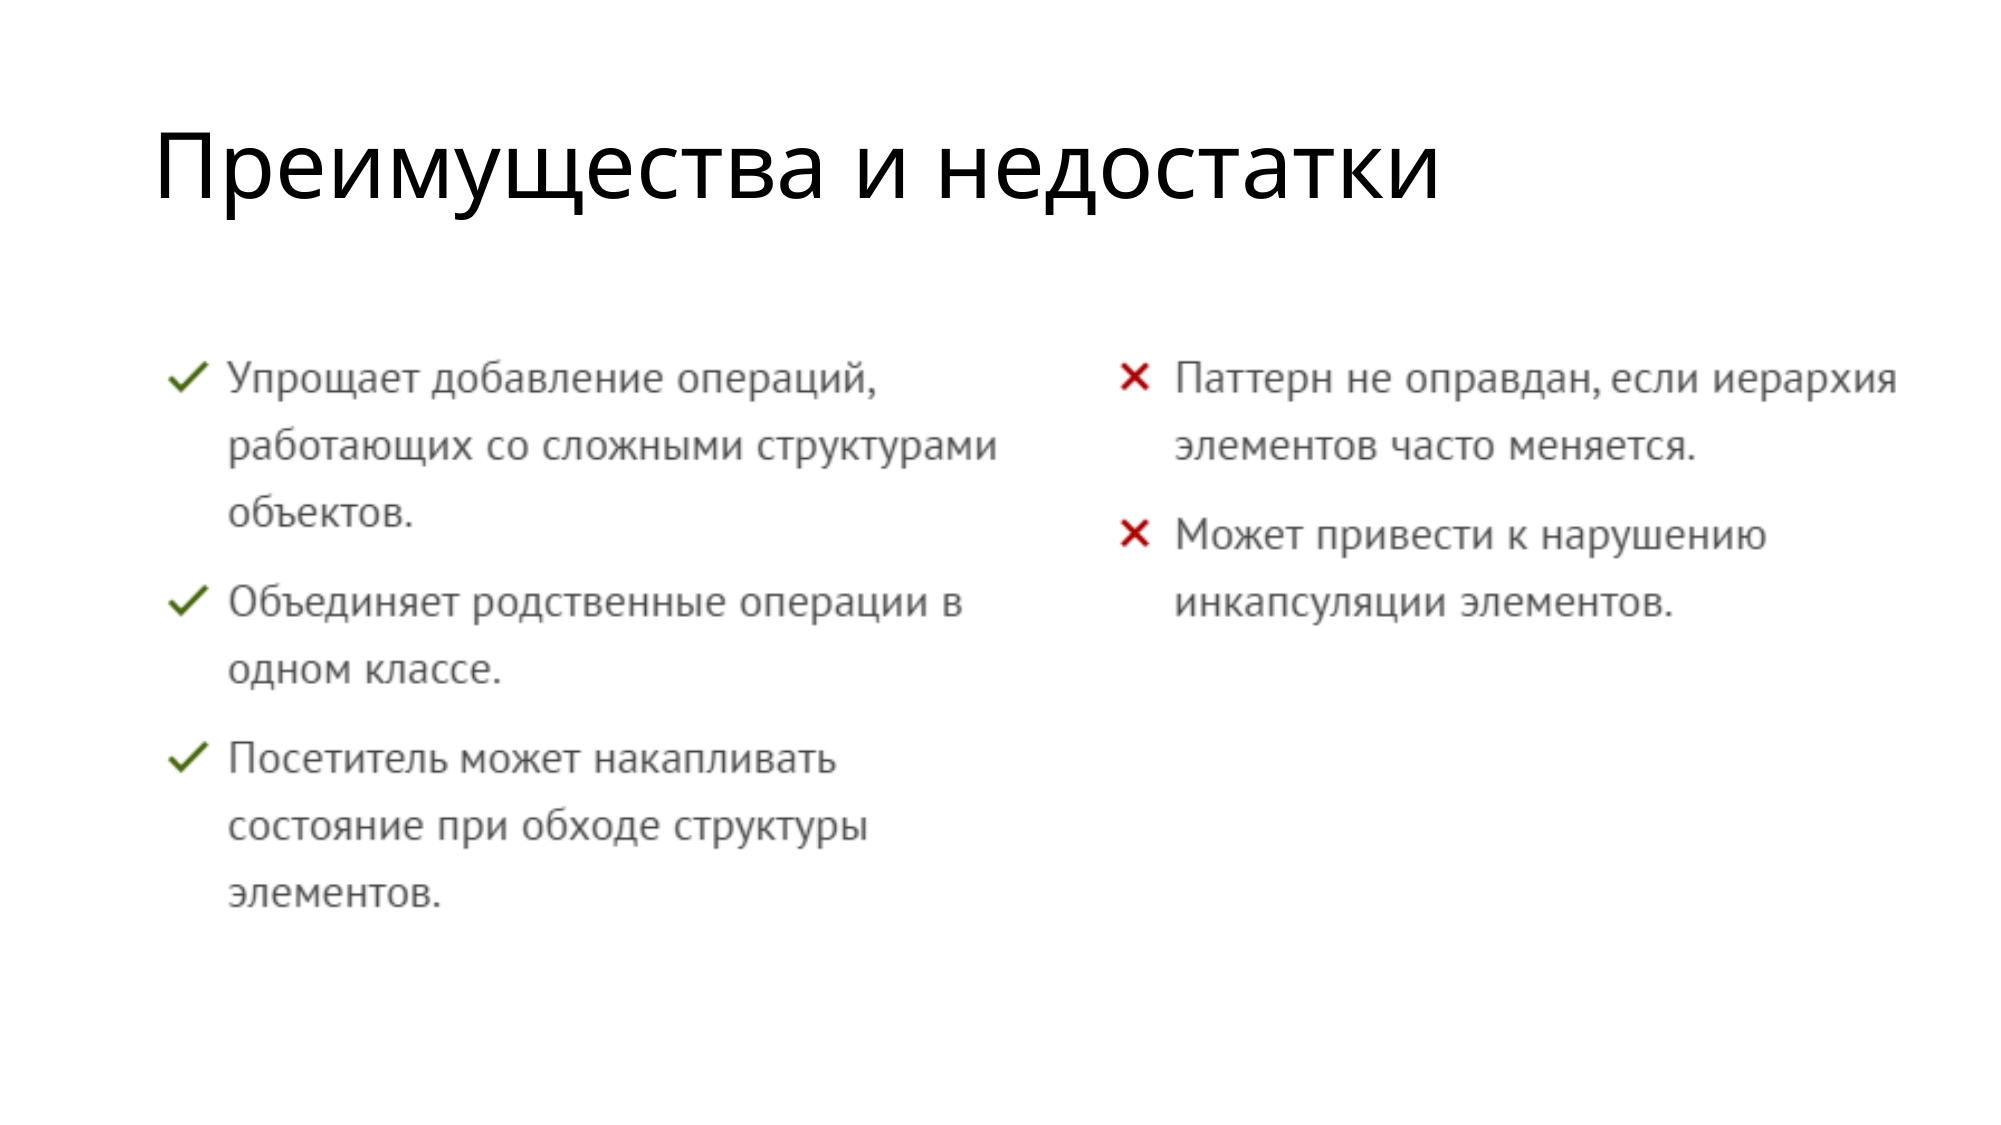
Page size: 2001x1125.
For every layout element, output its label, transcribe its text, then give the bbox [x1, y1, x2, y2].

title Преимущества и недостатки [137, 59, 1863, 278]
picture [120, 297, 1934, 997]
